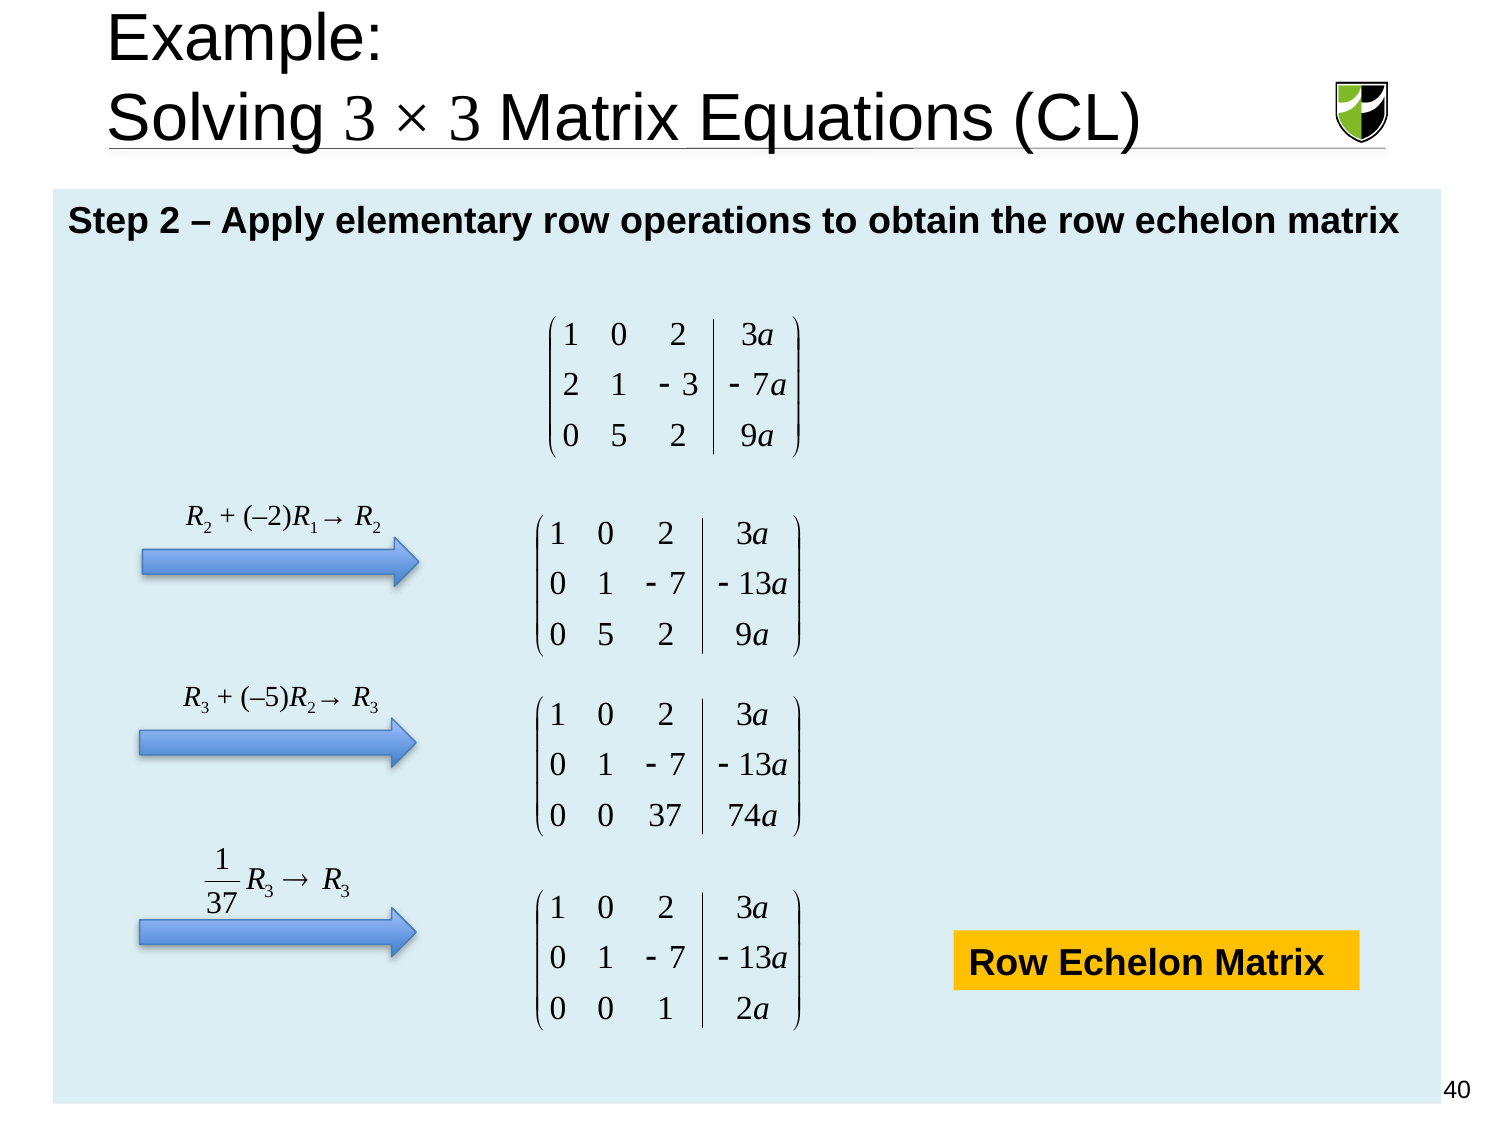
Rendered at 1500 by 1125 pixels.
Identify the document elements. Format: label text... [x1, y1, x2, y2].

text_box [109, 488, 458, 587]
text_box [106, 669, 456, 768]
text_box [529, 688, 810, 846]
text_box Example: Solving 3 × 3 Matrix Equations (CL) [91, 0, 1348, 175]
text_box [529, 882, 810, 1040]
slide_number 40 [1428, 1065, 1500, 1125]
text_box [529, 507, 810, 666]
picture [1348, 75, 1393, 143]
text_box Step 2 – Apply elementary row operations to obtain the row echelon matrix [52, 188, 1442, 1104]
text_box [106, 847, 456, 957]
text_box Row Echelon Matrix [953, 930, 1360, 991]
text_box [541, 308, 811, 466]
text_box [199, 838, 357, 922]
